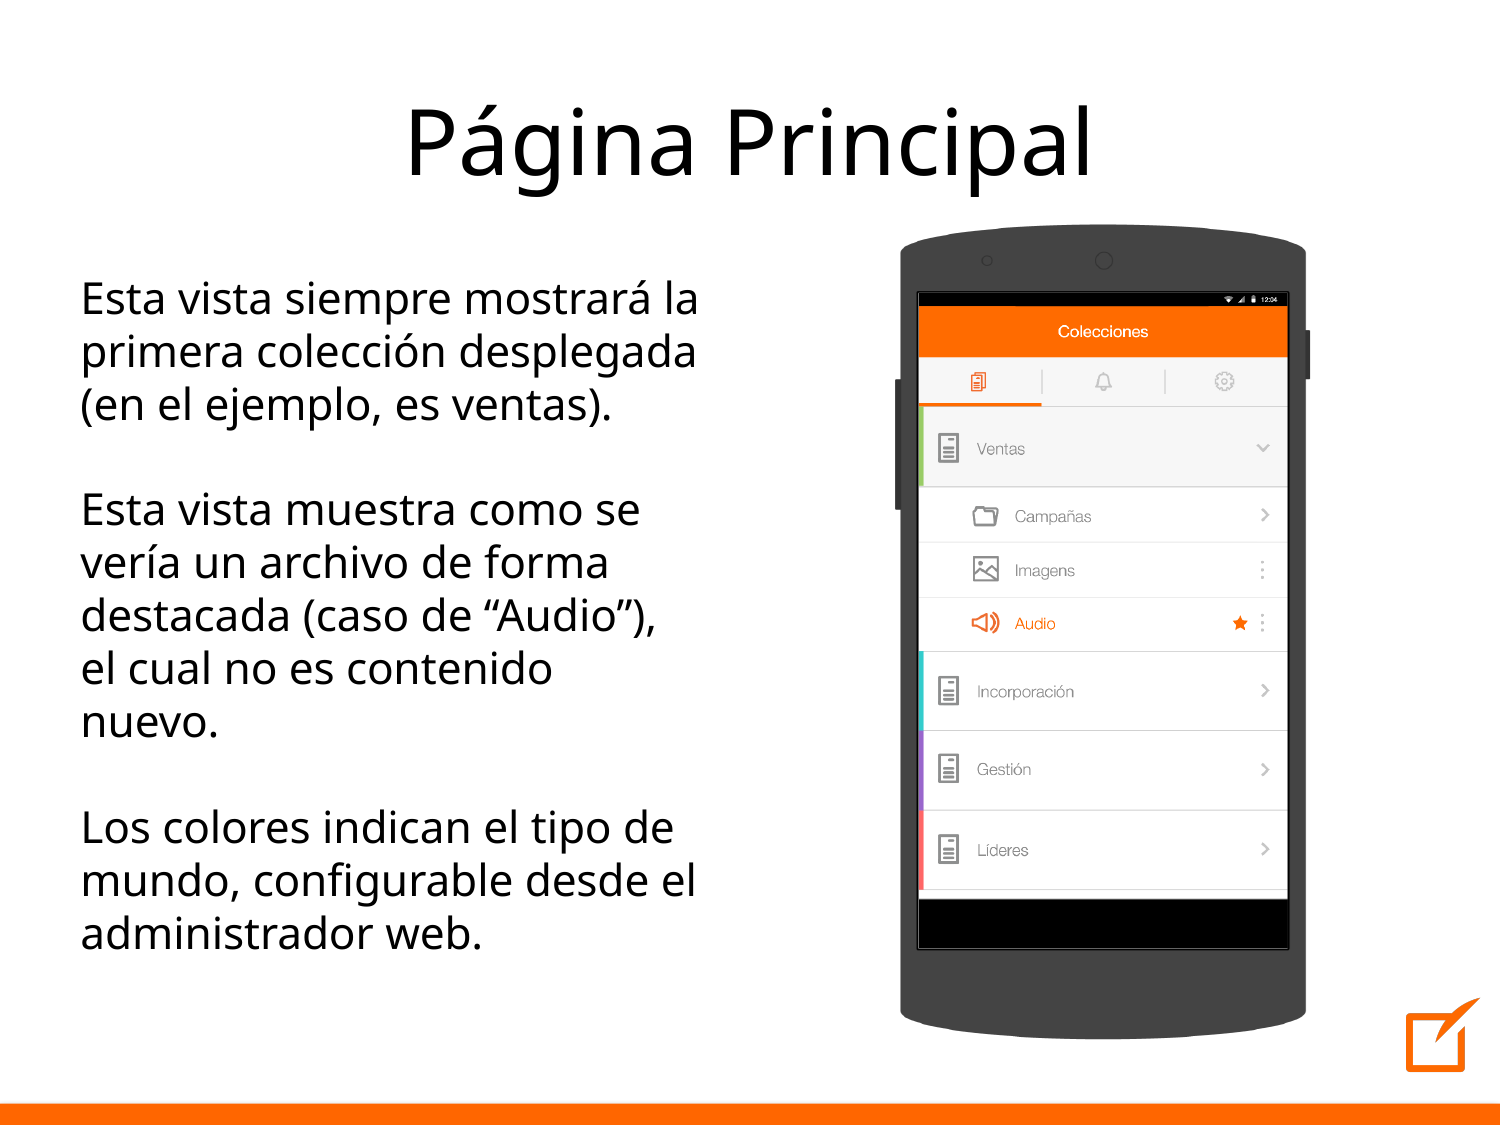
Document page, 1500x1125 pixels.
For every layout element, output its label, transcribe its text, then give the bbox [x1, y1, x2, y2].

text_box Página Principal [74, 45, 1425, 233]
text_box Esta vista siempre mostrará la primera colección desplegada (en el ejemplo, es ventas). Esta vista muestra como se vería un archivo de forma destacada (caso de “Audio”), el cual no es contenido nuevo. Los colores indican el tipo de mundo, configurable desde el administrador web. [65, 262, 719, 997]
text_box [0, 1103, 1500, 1125]
picture [886, 208, 1321, 1049]
picture [1403, 996, 1483, 1077]
